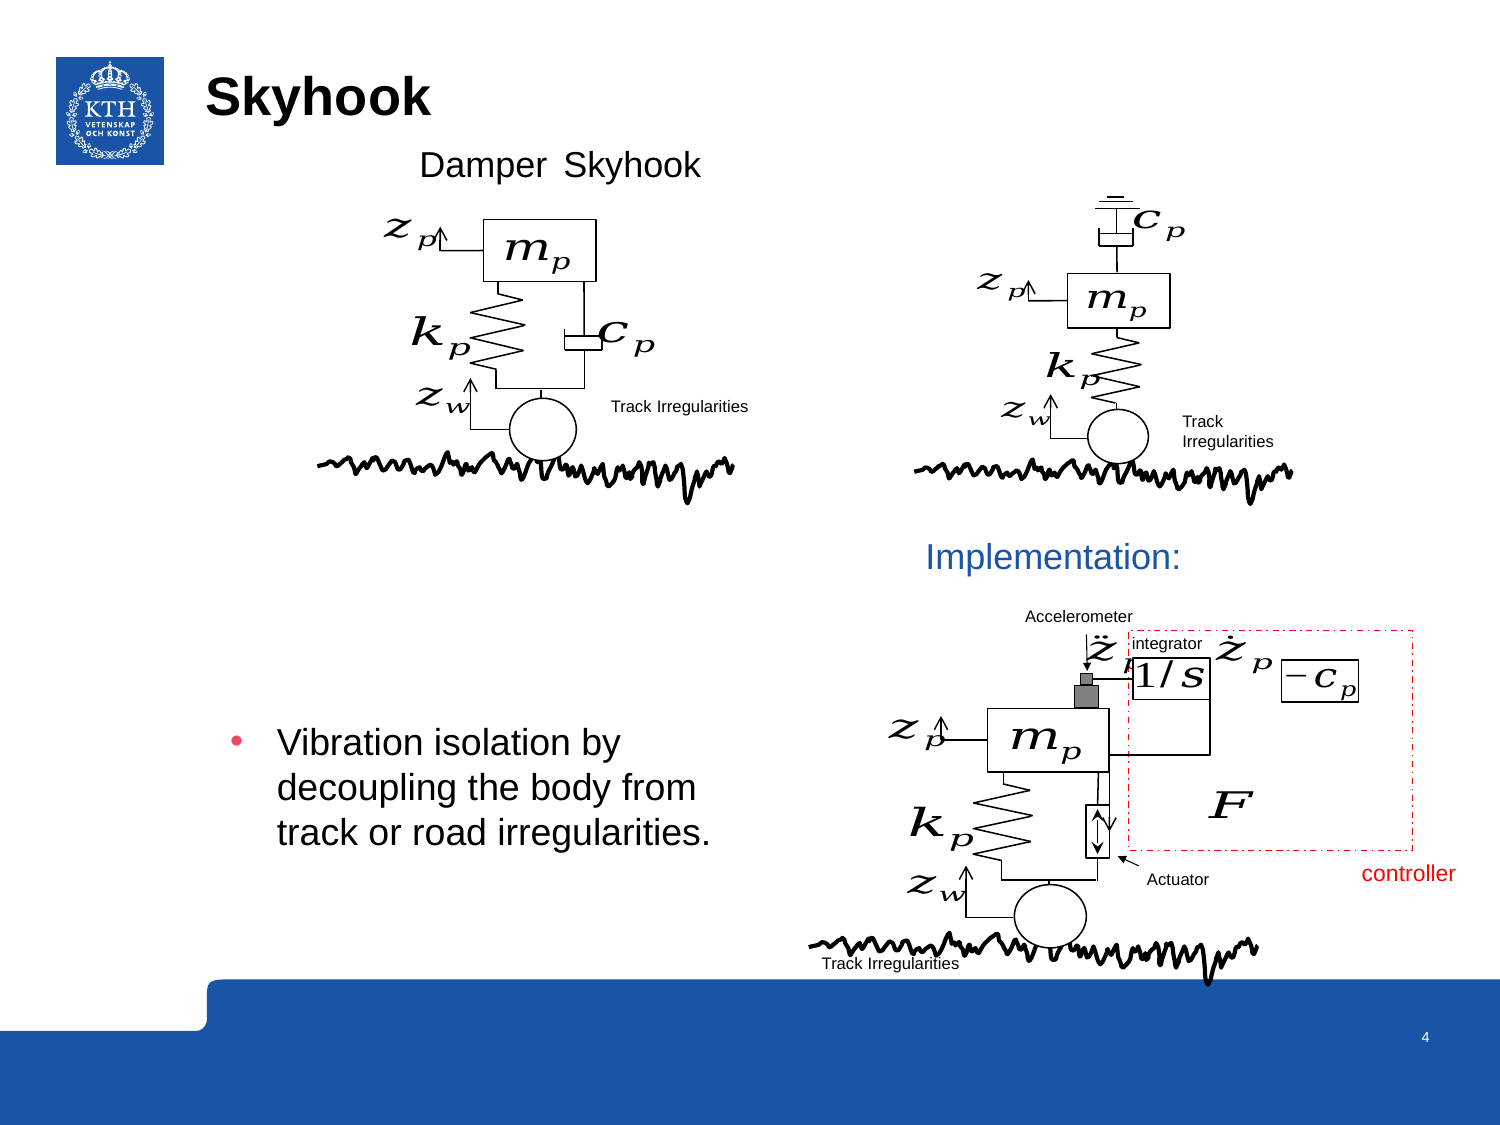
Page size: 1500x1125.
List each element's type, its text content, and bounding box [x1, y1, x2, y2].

text_box Vibration isolation by decoupling the body from track or road irregularities. [215, 710, 796, 905]
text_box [317, 207, 766, 504]
text_box 4 [1357, 1020, 1445, 1081]
title Skyhook [205, 16, 1343, 126]
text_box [806, 598, 1496, 985]
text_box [914, 196, 1321, 505]
